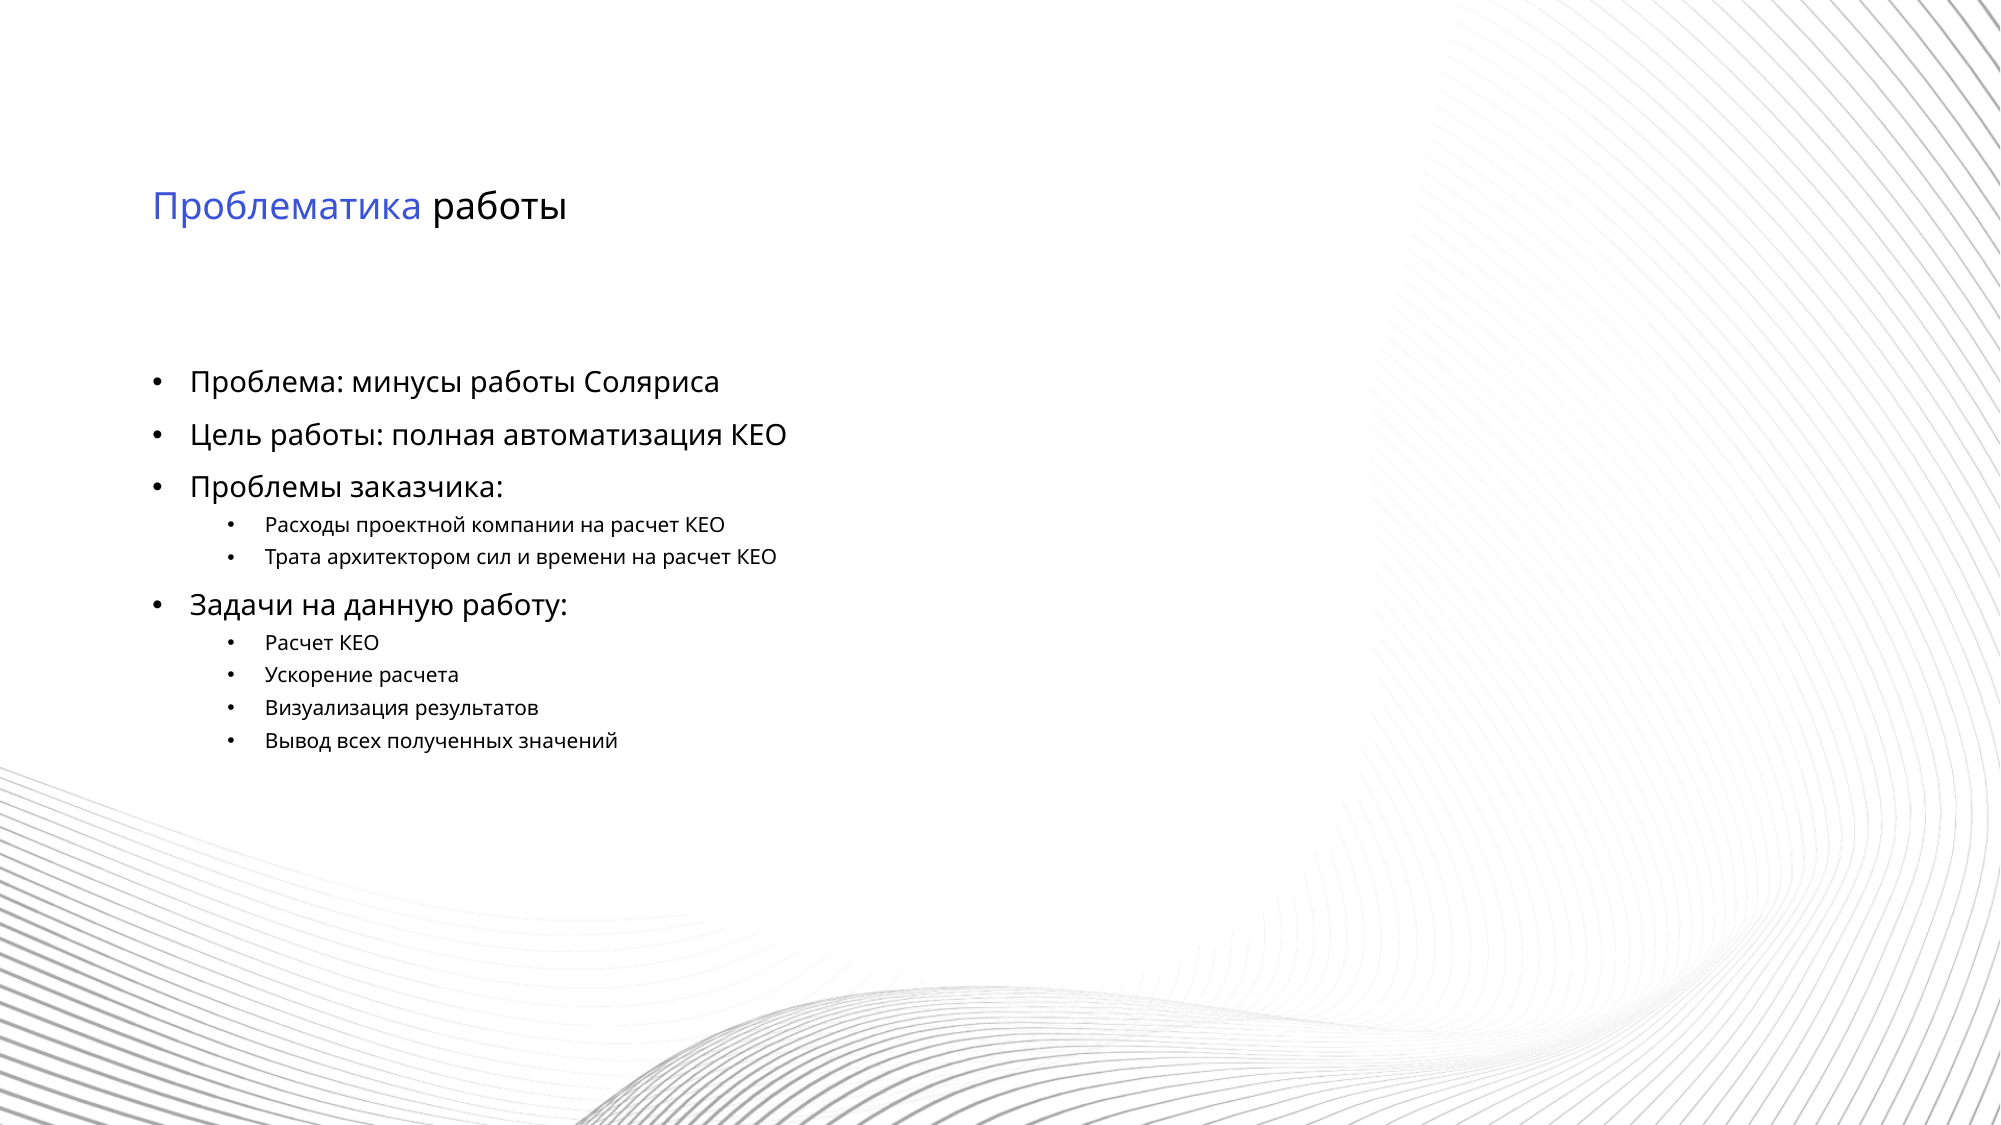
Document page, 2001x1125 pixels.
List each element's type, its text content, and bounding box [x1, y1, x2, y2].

picture [0, 0, 2001, 1125]
text_box Проблематика работы [137, 175, 1293, 235]
list Проблема: минусы работы Соляриса Цель работы: полная автоматизация КЕО Проблемы заказчика: Расходы проектной компании на расчет КЕО Трата архитектором сил и времени на расчет КЕО Задачи на данную работу: Расчет КЕО Ускорение расчета Визуализация результатов Вывод всех полученных значений [137, 360, 1863, 1014]
